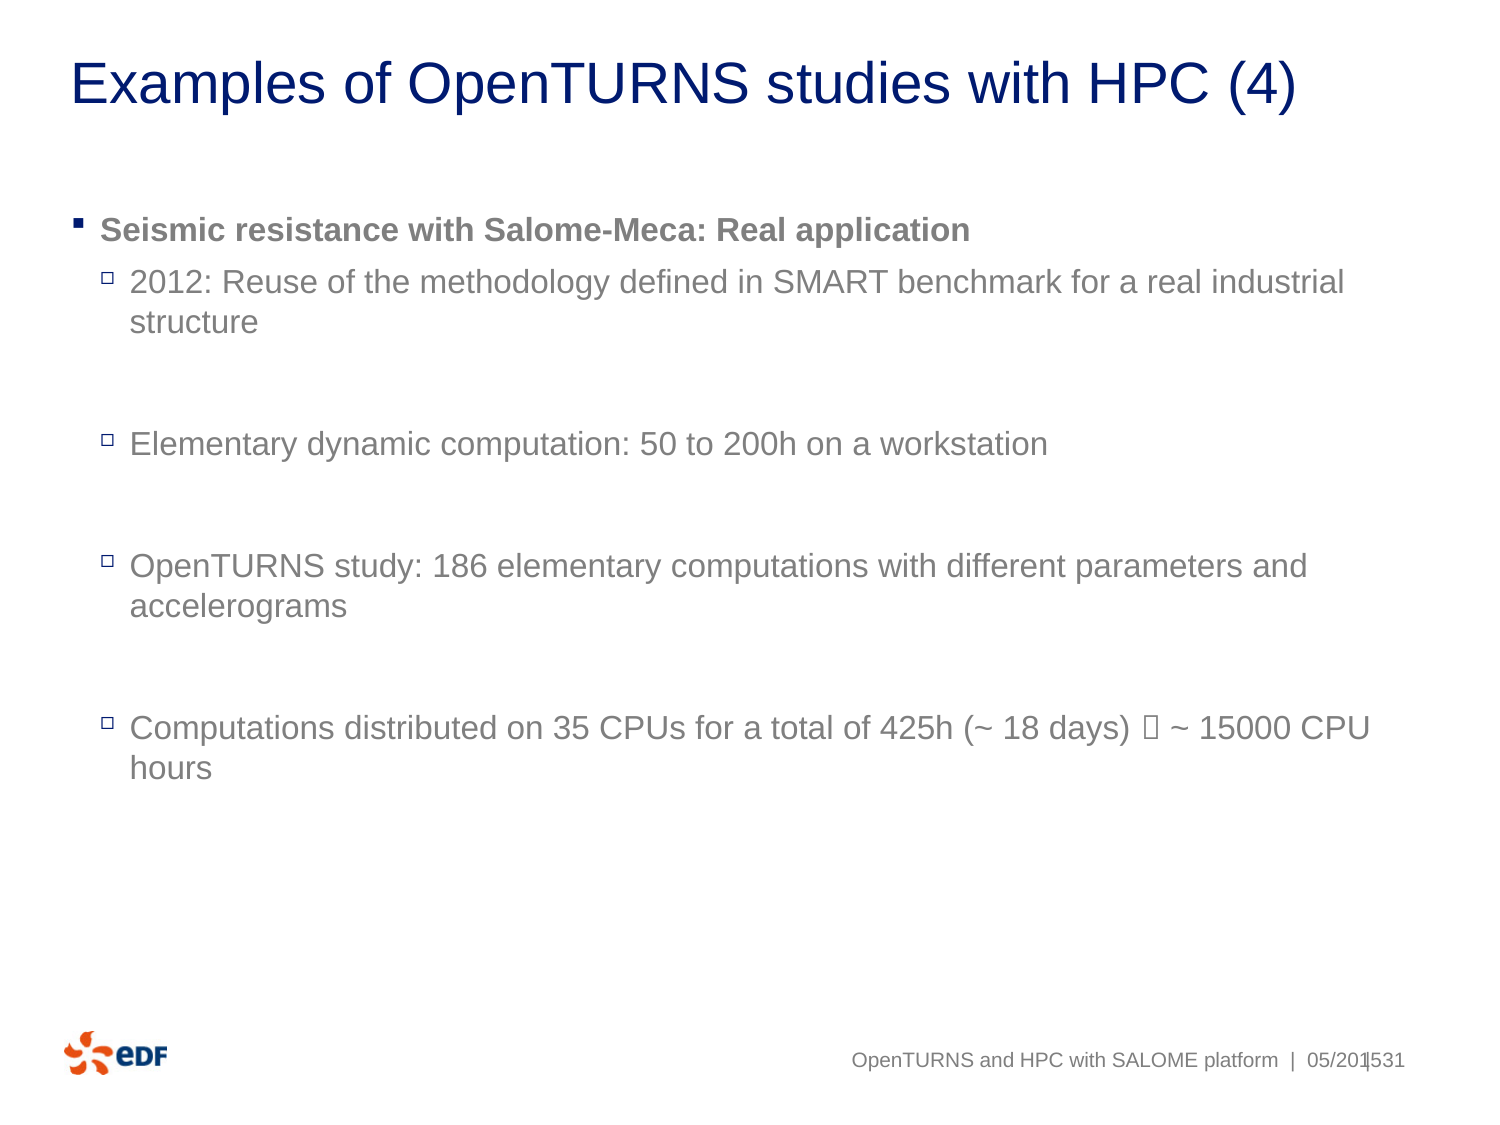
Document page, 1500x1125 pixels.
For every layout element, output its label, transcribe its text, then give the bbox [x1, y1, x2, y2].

list Seismic resistance with Salome-Meca: Real application 2012: Reuse of the methodology defined in SMART benchmark for a real industrial structure Elementary dynamic computation: 50 to 200h on a workstation OpenTURNS study: 186 elementary computations with different parameters and accelerograms Computations distributed on 35 CPUs for a total of 425h (~ 18 days)  ~ 15000 CPU hours [64, 207, 1436, 1006]
footer OpenTURNS and HPC with SALOME platform | 05/2015 [750, 1046, 1388, 1073]
picture [64, 1031, 167, 1075]
title Examples of OpenTURNS studies with HPC (4) [64, 45, 1436, 185]
